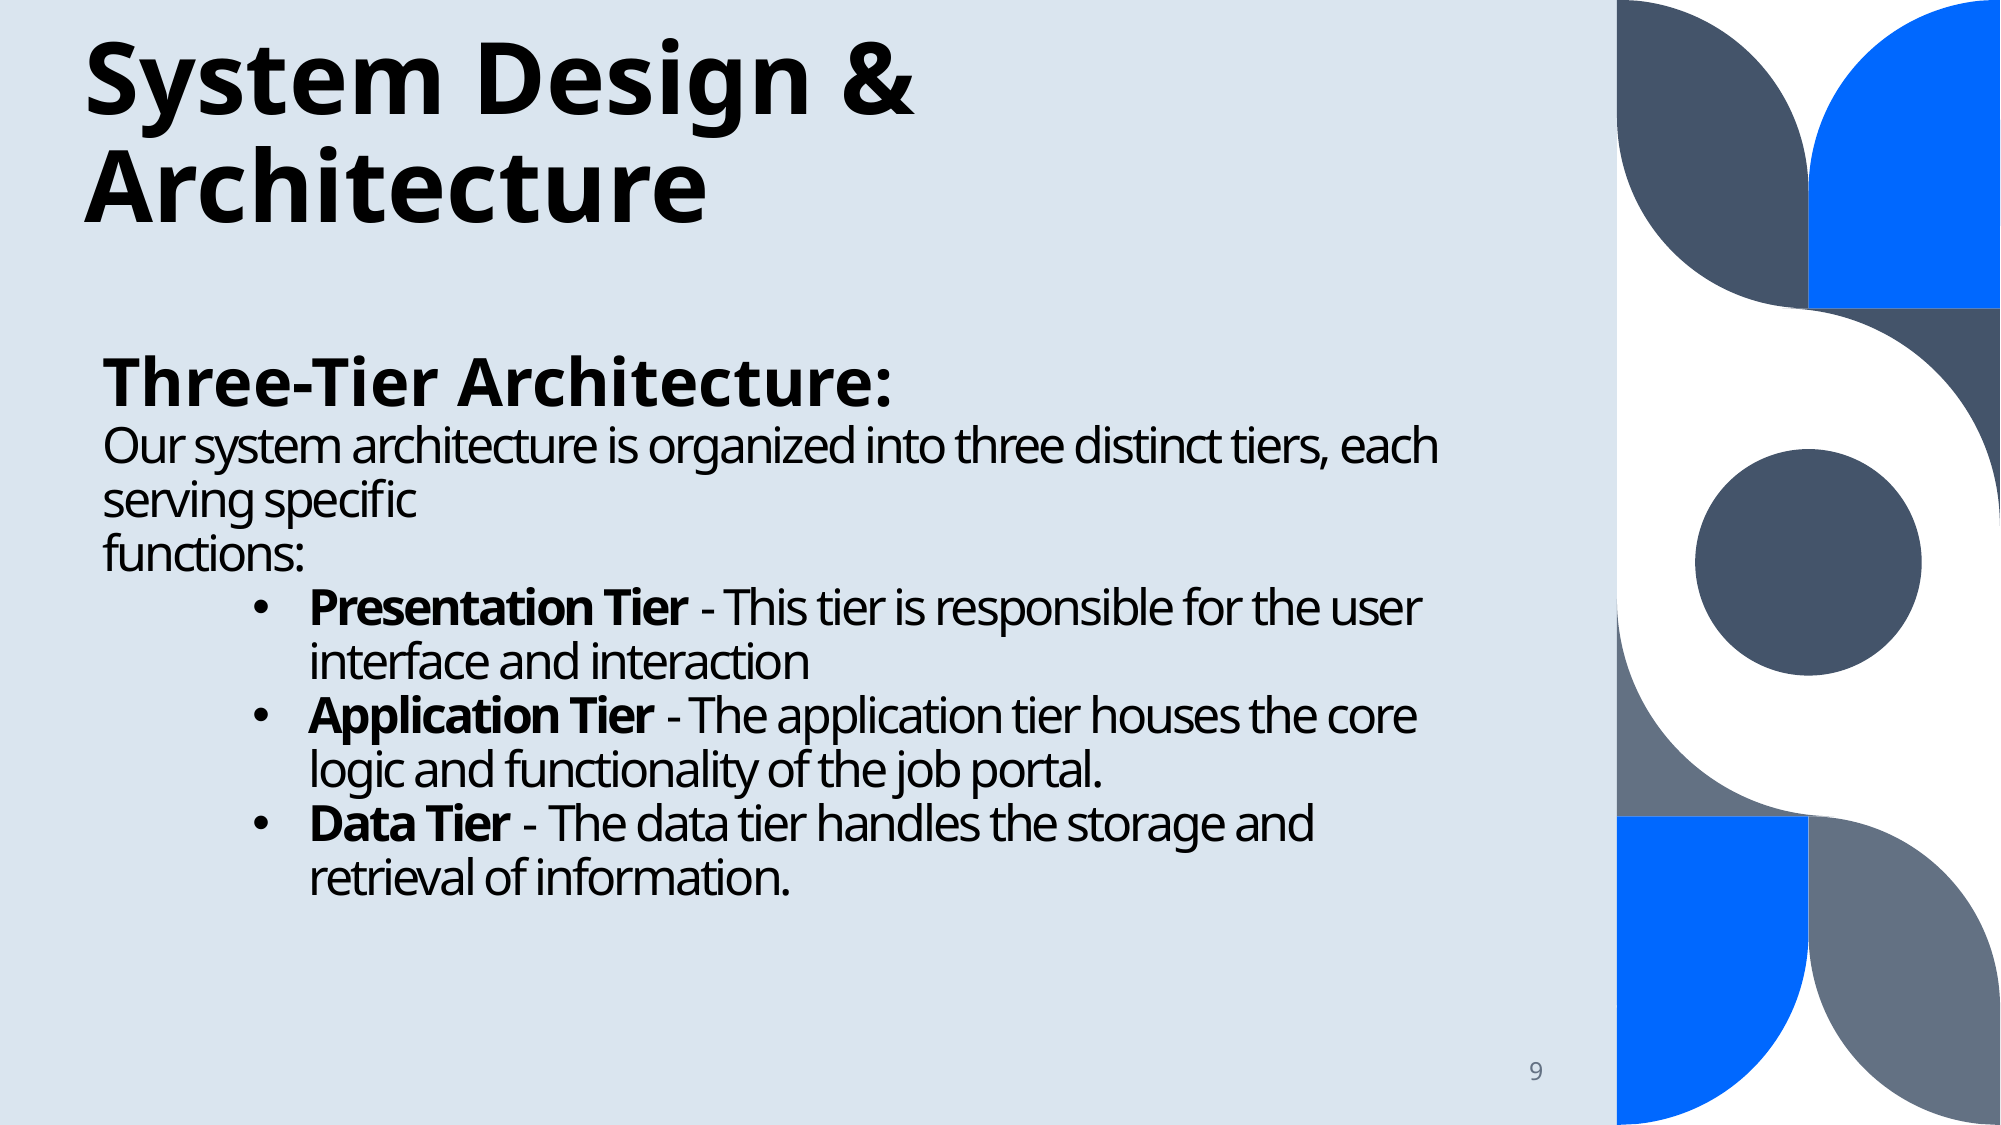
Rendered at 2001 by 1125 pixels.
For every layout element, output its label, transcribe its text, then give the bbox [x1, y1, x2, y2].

slide_number 9 [1366, 1042, 1559, 1103]
text_box Three-Tier Architecture: Our system architecture is organized into three distinct tiers, each serving specific functions: Presentation Tier - This tier is responsible for the user interface and interaction Application Tier - The application tier houses the core logic and functionality of the job portal. Data Tier - The data tier handles the storage and retrieval of information. [87, 341, 1463, 977]
title System Design & Architecture [84, 103, 1463, 252]
